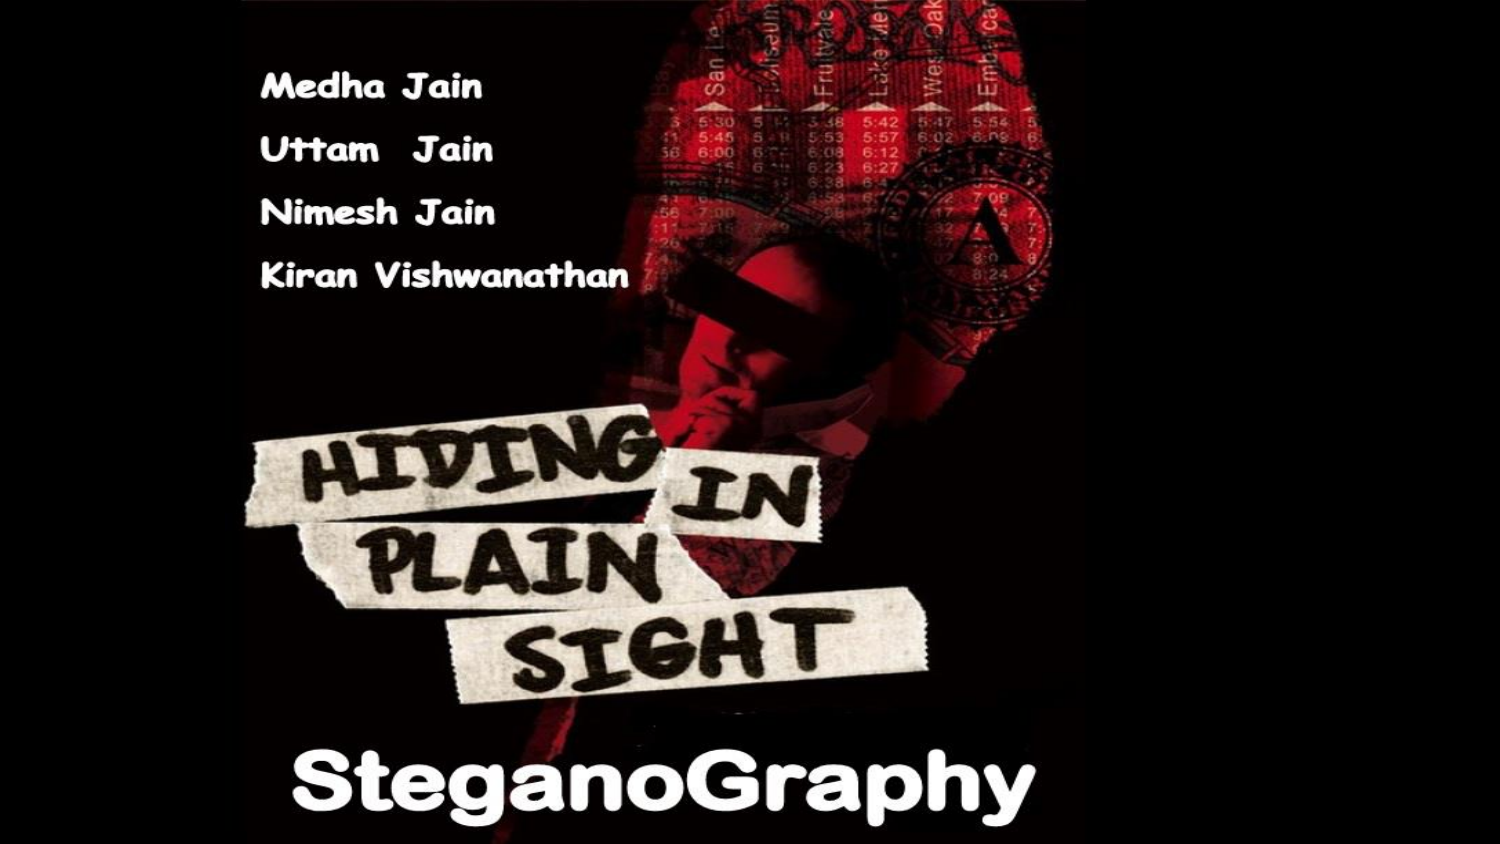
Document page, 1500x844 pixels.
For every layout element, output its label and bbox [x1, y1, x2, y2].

picture [224, 0, 1101, 844]
